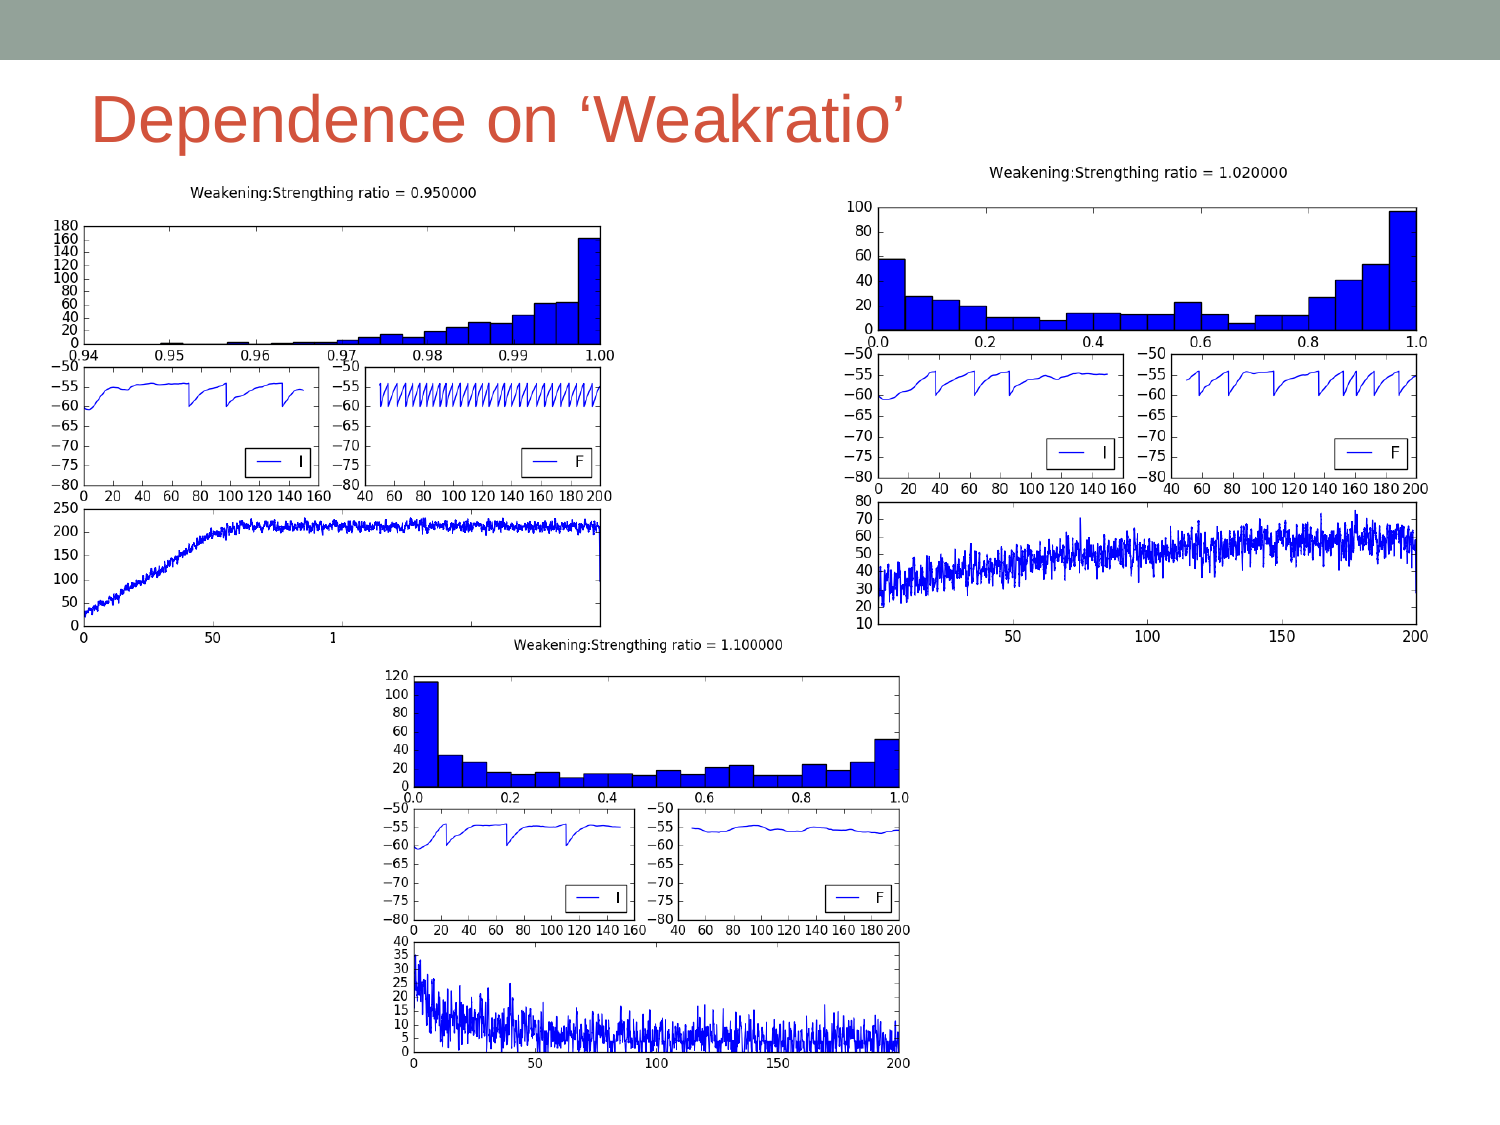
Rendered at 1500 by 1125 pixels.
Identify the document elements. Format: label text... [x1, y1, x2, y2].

title Dependence on ‘Weakratio’ [75, 34, 1425, 198]
picture [0, 154, 1485, 1099]
